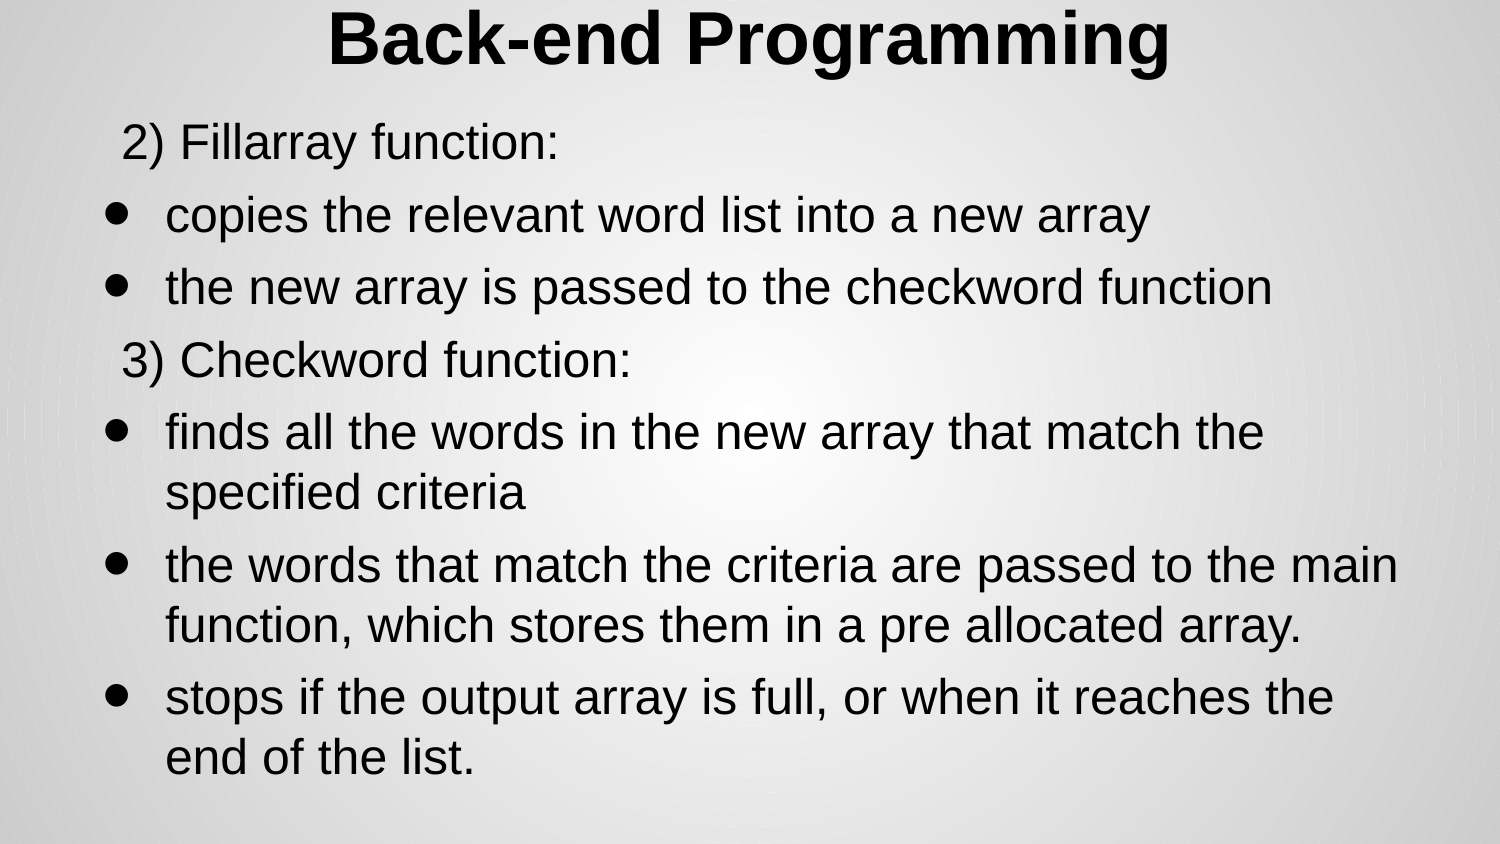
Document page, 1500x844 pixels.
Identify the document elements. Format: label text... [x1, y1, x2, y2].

title Back-end Programming [75, 0, 1425, 94]
list 2) Fillarray function: copies the relevant word list into a new array the new array is passed to the checkword function 3) Checkword function: finds all the words in the new array that match the specified criteria the words that match the criteria are passed to the main function, which stores them in a pre allocated array. stops if the output array is full, or when it reaches the end of the list. [75, 94, 1425, 808]
